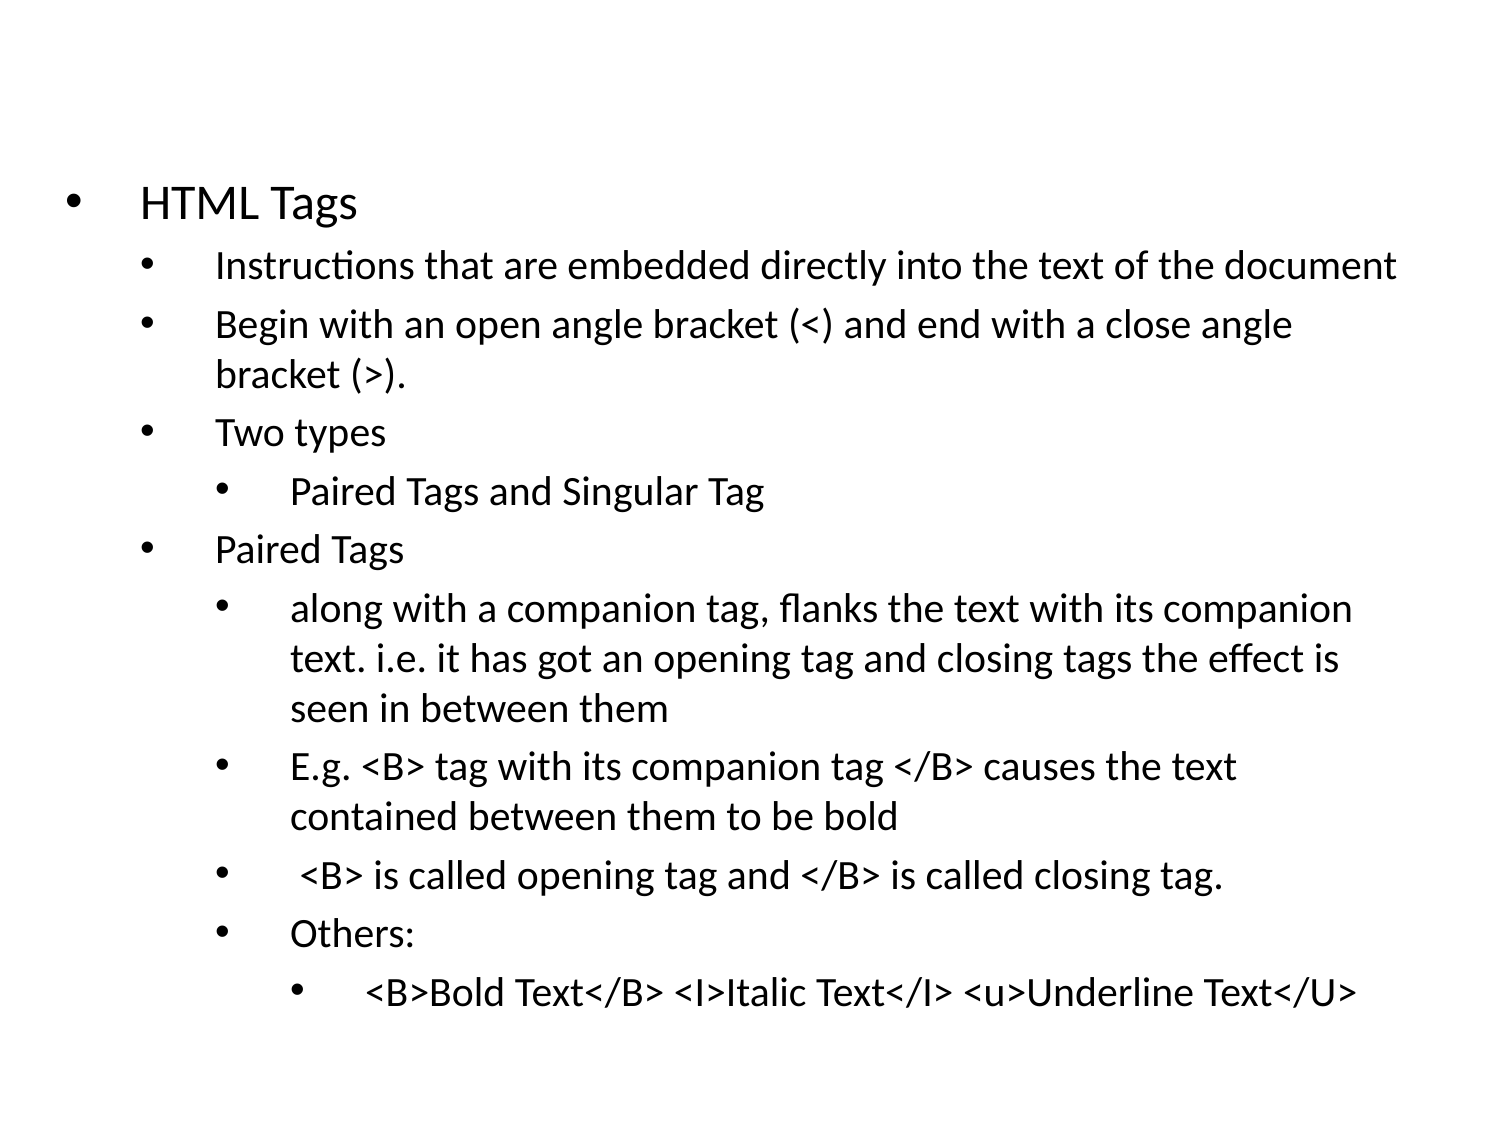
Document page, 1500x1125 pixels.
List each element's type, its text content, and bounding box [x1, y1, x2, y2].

text_box HTML Tags Instructions that are embedded directly into the text of the document Begin with an open angle bracket (<) and end with a close angle bracket (>). Two types Paired Tags and Singular Tag Paired Tags along with a companion tag, flanks the text with its companion text. i.e. it has got an opening tag and closing tags the effect is seen in between them E.g. <B> tag with its companion tag </B> causes the text contained between them to be bold <B> is called opening tag and </B> is called closing tag. Others: <B>Bold Text</B> <I>Italic Text</I> <u>Underline Text</U> [50, 162, 1425, 1063]
